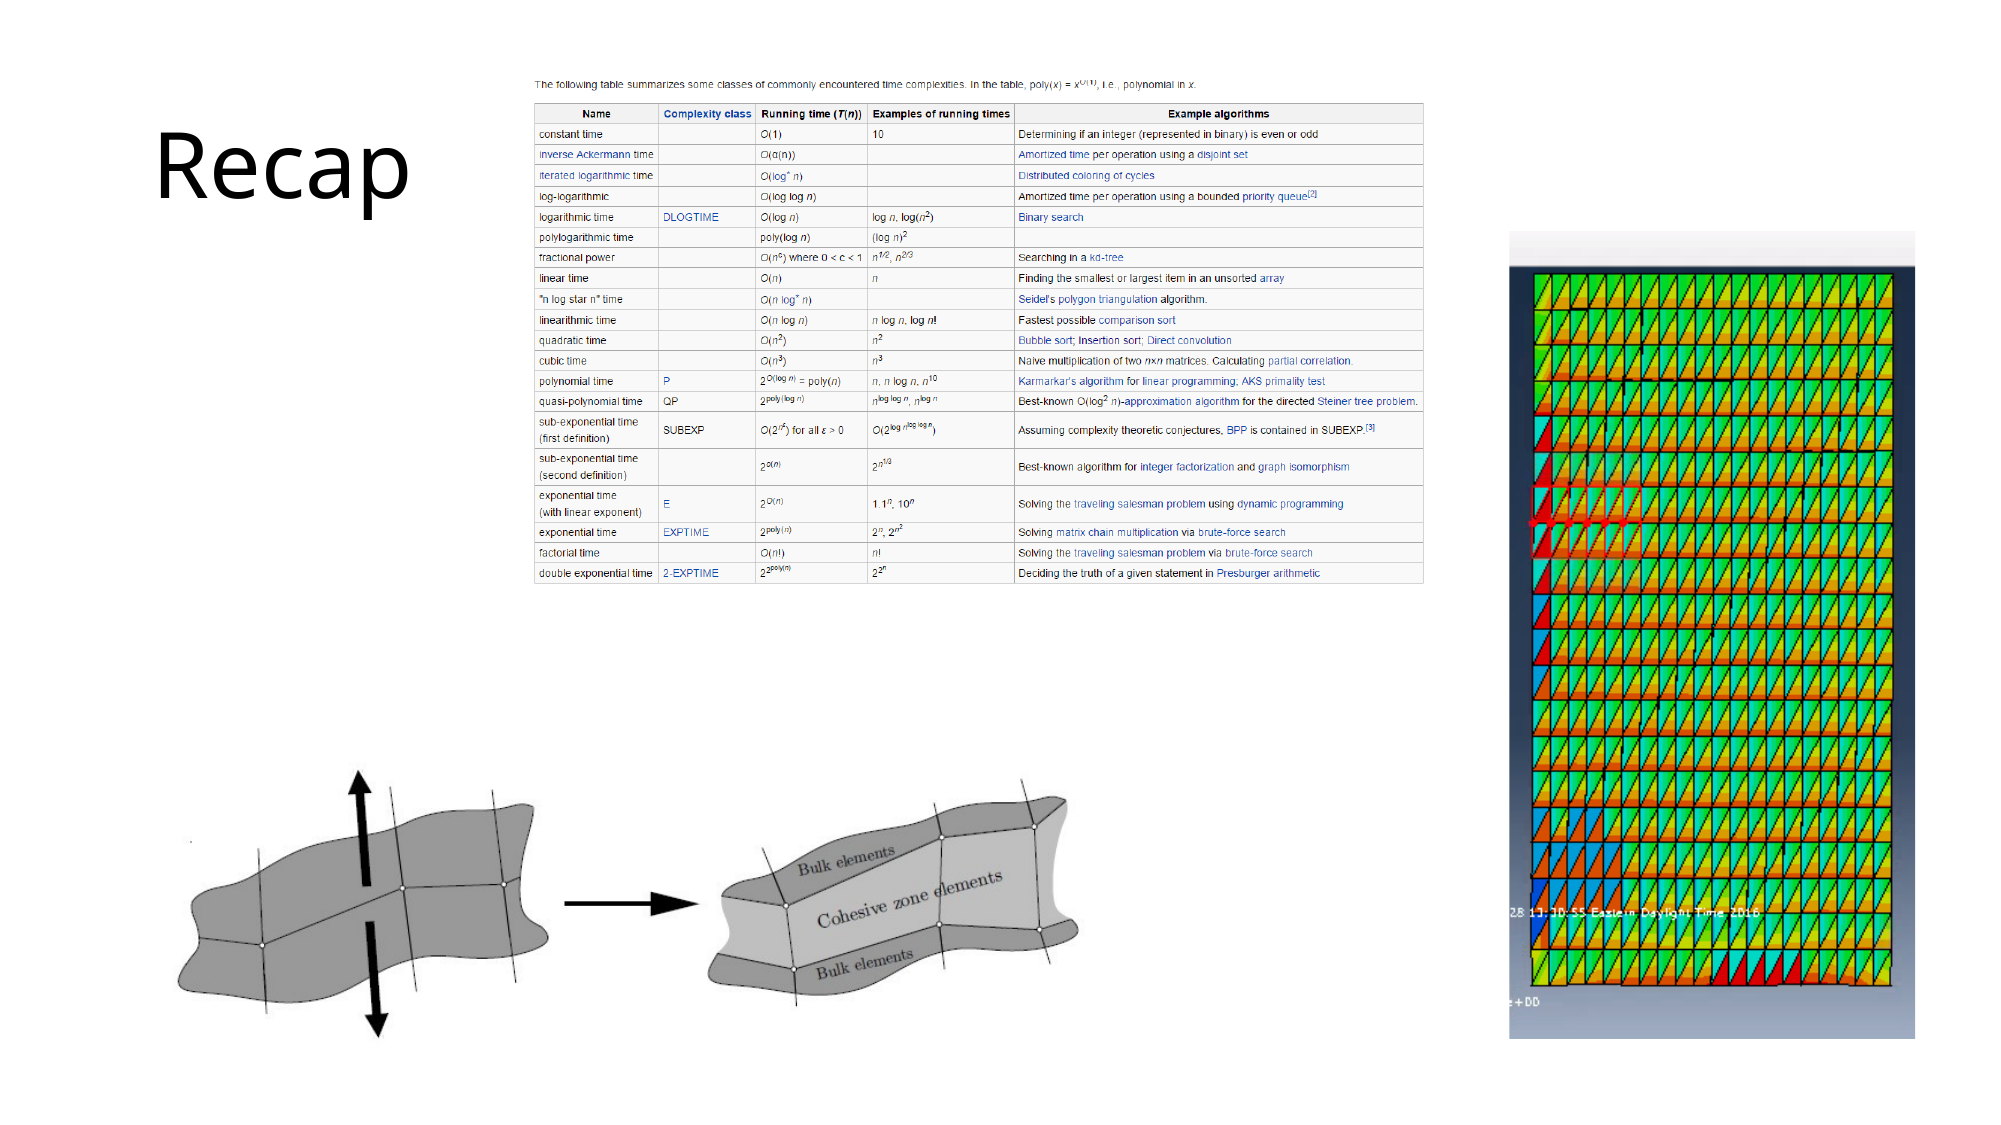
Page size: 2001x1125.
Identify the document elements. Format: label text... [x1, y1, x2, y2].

picture [118, 716, 1132, 1066]
picture [1509, 231, 1916, 1039]
picture [525, 80, 1444, 594]
title Recap [137, 59, 1863, 278]
